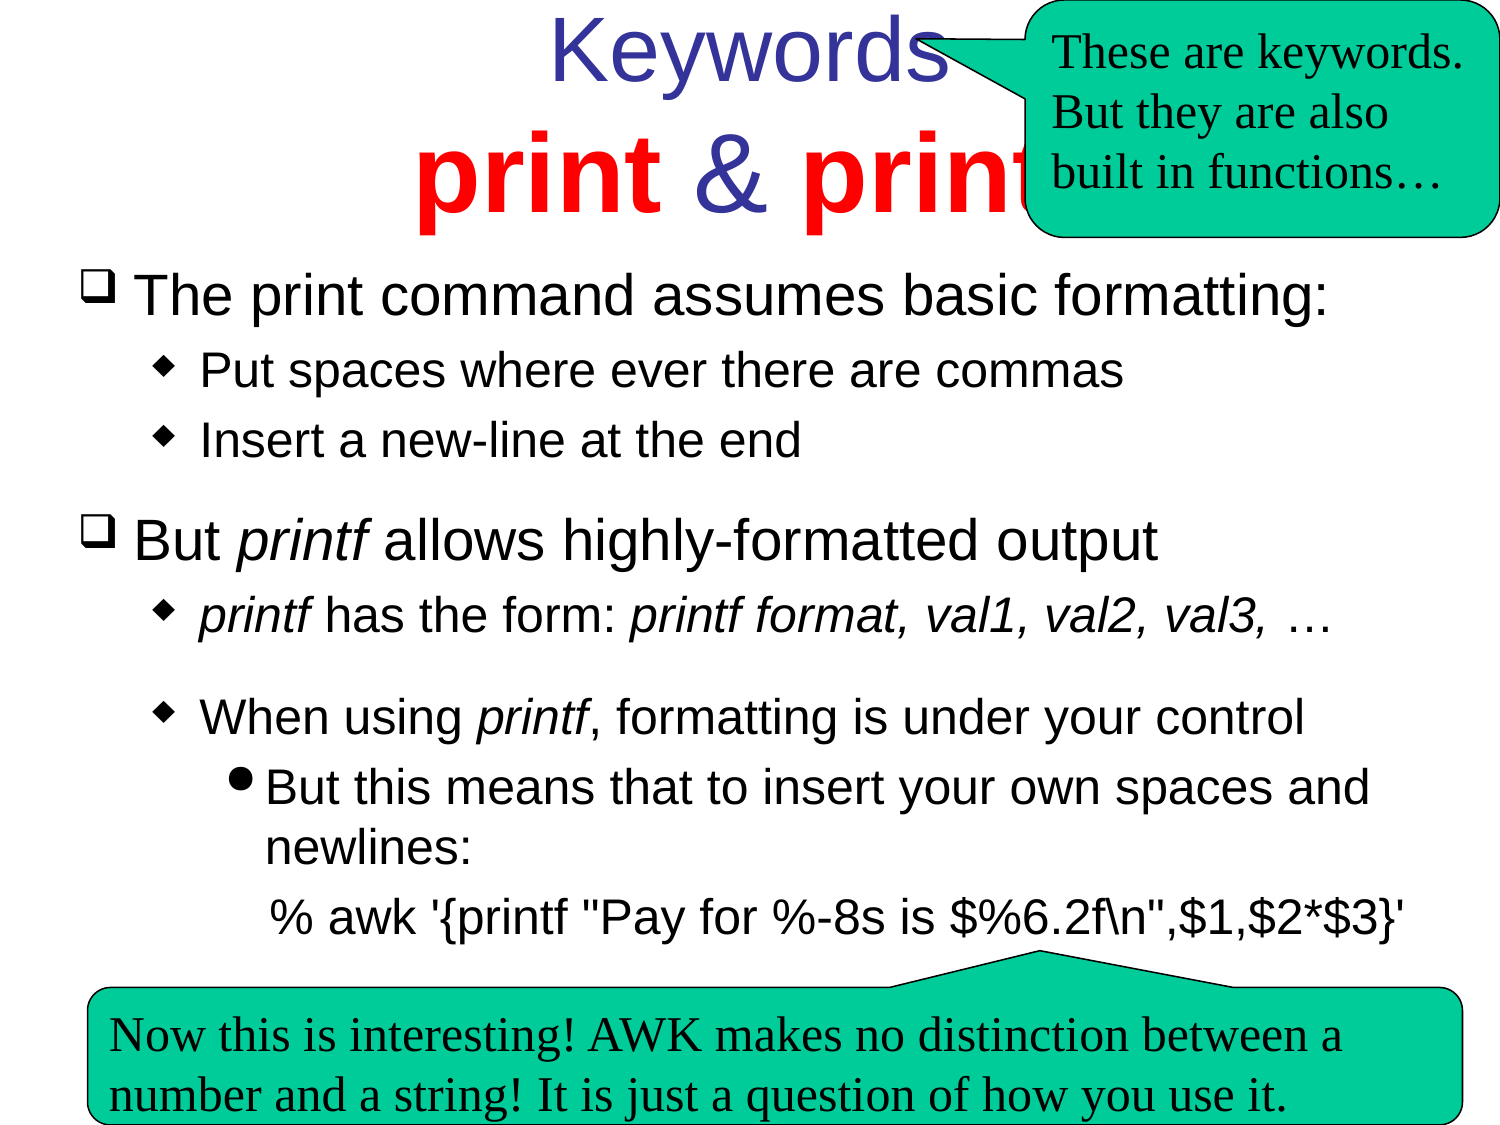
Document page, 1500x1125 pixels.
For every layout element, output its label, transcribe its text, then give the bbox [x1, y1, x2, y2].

text_box These are keywords. But they are also built in functions… [915, 0, 1500, 238]
text_box Keywords print & printf [24, 0, 1055, 225]
text_box Now this is interesting! AWK makes no distinction between a number and a string! It is just a question of how you use it. [87, 950, 1463, 1125]
list The print command assumes basic formatting: Put spaces where ever there are commas Insert a new-line at the end But printf allows highly-formatted output printf has the form: printf format, val1, val2, val3, … When using printf, formatting is under your control But this means that to insert your own spaces and newlines: % awk '{printf "Pay for %-8s is $%6.2f\n",$1,$2*$3}' [62, 249, 1451, 1125]
